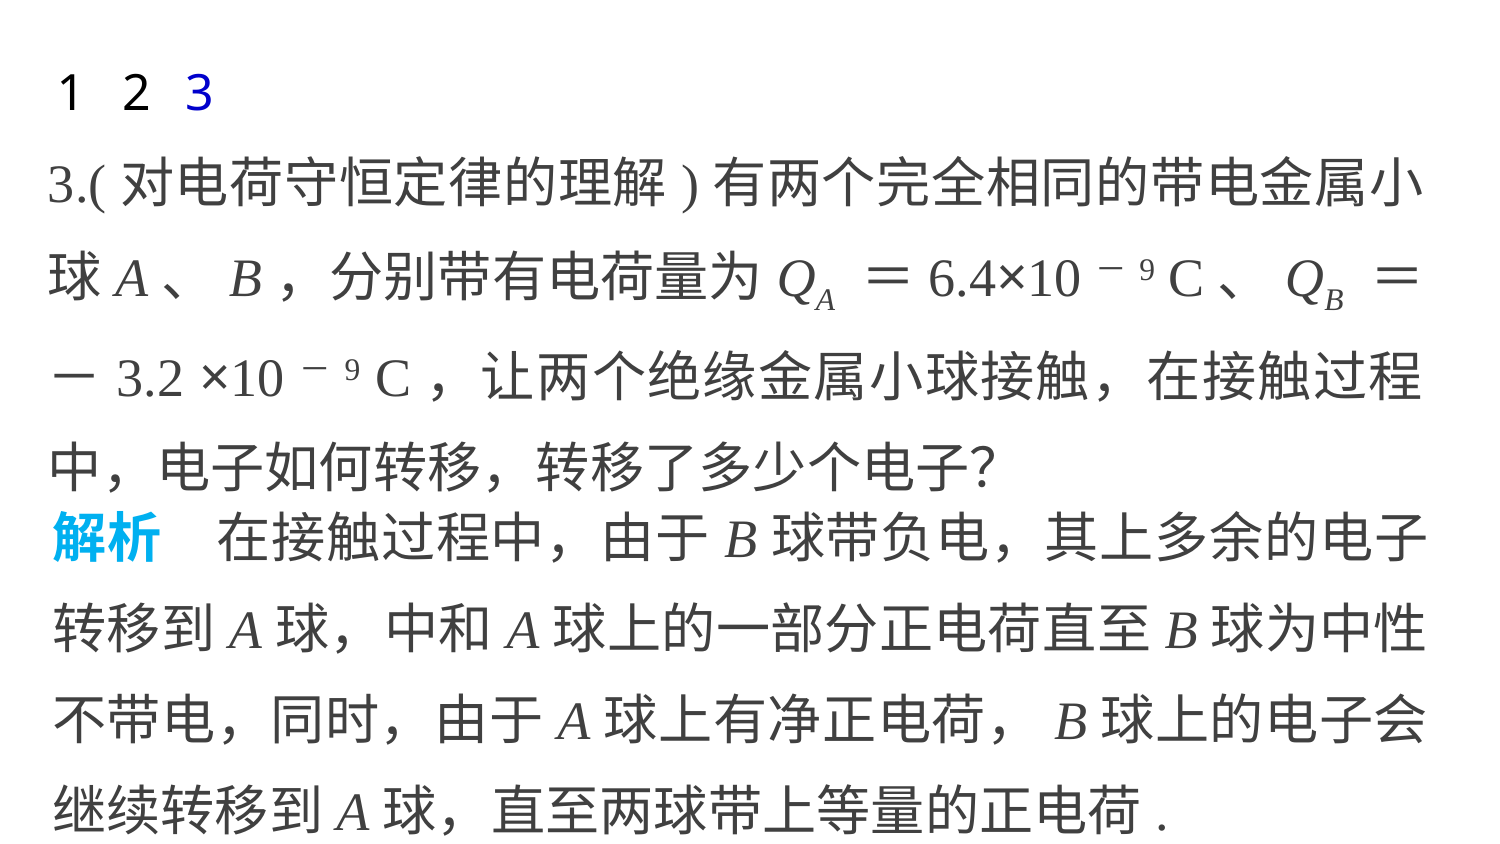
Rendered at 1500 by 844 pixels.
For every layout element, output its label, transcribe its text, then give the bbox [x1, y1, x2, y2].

text_box 1 [39, 54, 97, 127]
text_box 2 [105, 54, 162, 127]
text_box 3.(对电荷守恒定律的理解)有两个完全相同的带电金属小球A、B，分别带有电荷量为QA ＝6.4×10－9 C、QB ＝－3.2 ×10－9 C，让两个绝缘金属小球接触，在接触过程中，电子如何转移，转移了多少个电子？ [33, 114, 1439, 506]
text_box 3 [168, 54, 225, 127]
text_box 解析 在接触过程中，由于B球带负电，其上多余的电子转移到A球，中和A球上的一部分正电荷直至B球为中性不带电，同时，由于A球上有净正电荷，B球上的电子会继续转移到A球，直至两球带上等量的正电荷. [37, 470, 1444, 844]
